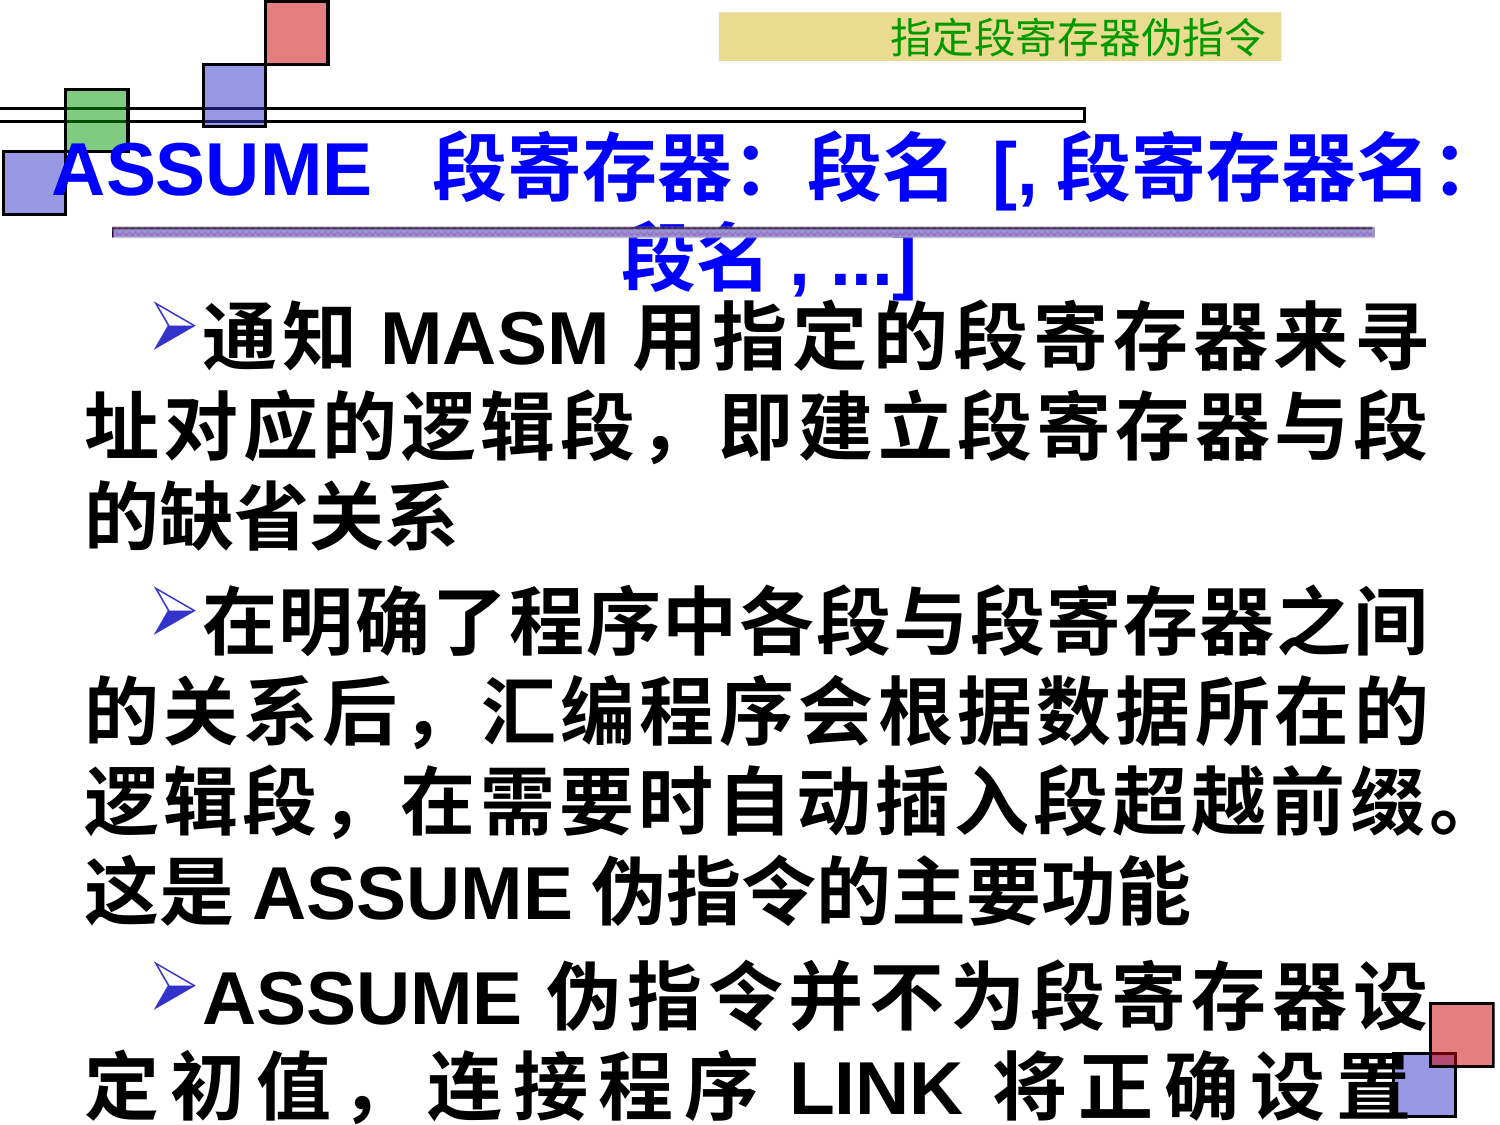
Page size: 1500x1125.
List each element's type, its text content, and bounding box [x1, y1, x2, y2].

title 指定段寄存器伪指令 [718, 12, 1282, 61]
list 通知MASM用指定的段寄存器来寻址对应的逻辑段，即建立段寄存器与段的缺省关系 在明确了程序中各段与段寄存器之间的关系后，汇编程序会根据数据所在的逻辑段，在需要时自动插入段超越前缀。这是ASSUME伪指令的主要功能 ASSUME伪指令并不为段寄存器设定初值，连接程序LINK将正确设置CS : IP和SS : SP 由于数据段通常都需要，所以在样板源程序中，首先为DS赋值；如果使用附加段，还要赋值ES [69, 282, 1444, 1028]
list ASSUME 段寄存器：段名 [,段寄存器名：段名, ...] [31, 112, 1452, 233]
picture [112, 223, 1376, 245]
